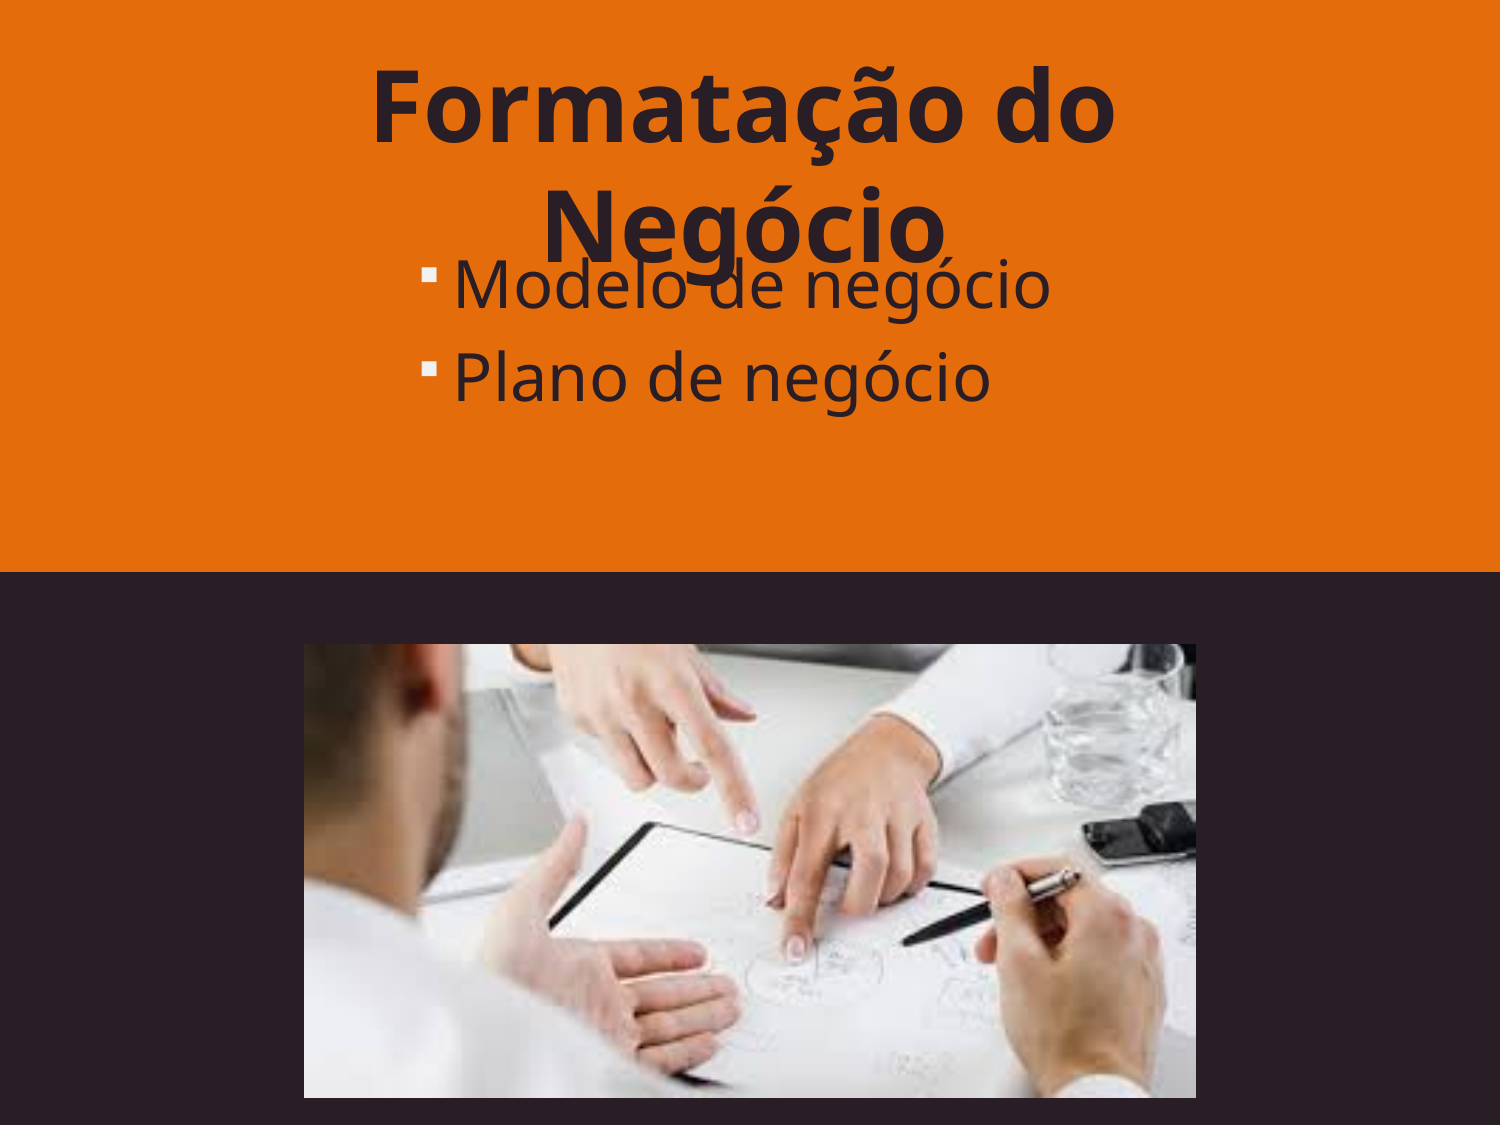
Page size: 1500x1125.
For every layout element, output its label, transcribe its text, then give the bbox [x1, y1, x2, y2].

text_box Formatação do Negócio [140, 35, 1348, 290]
text_box [0, 0, 1500, 572]
text_box [0, 572, 1500, 1125]
text_box Modelo de negócio Plano de negócio [363, 234, 1383, 423]
picture [304, 644, 1197, 1098]
